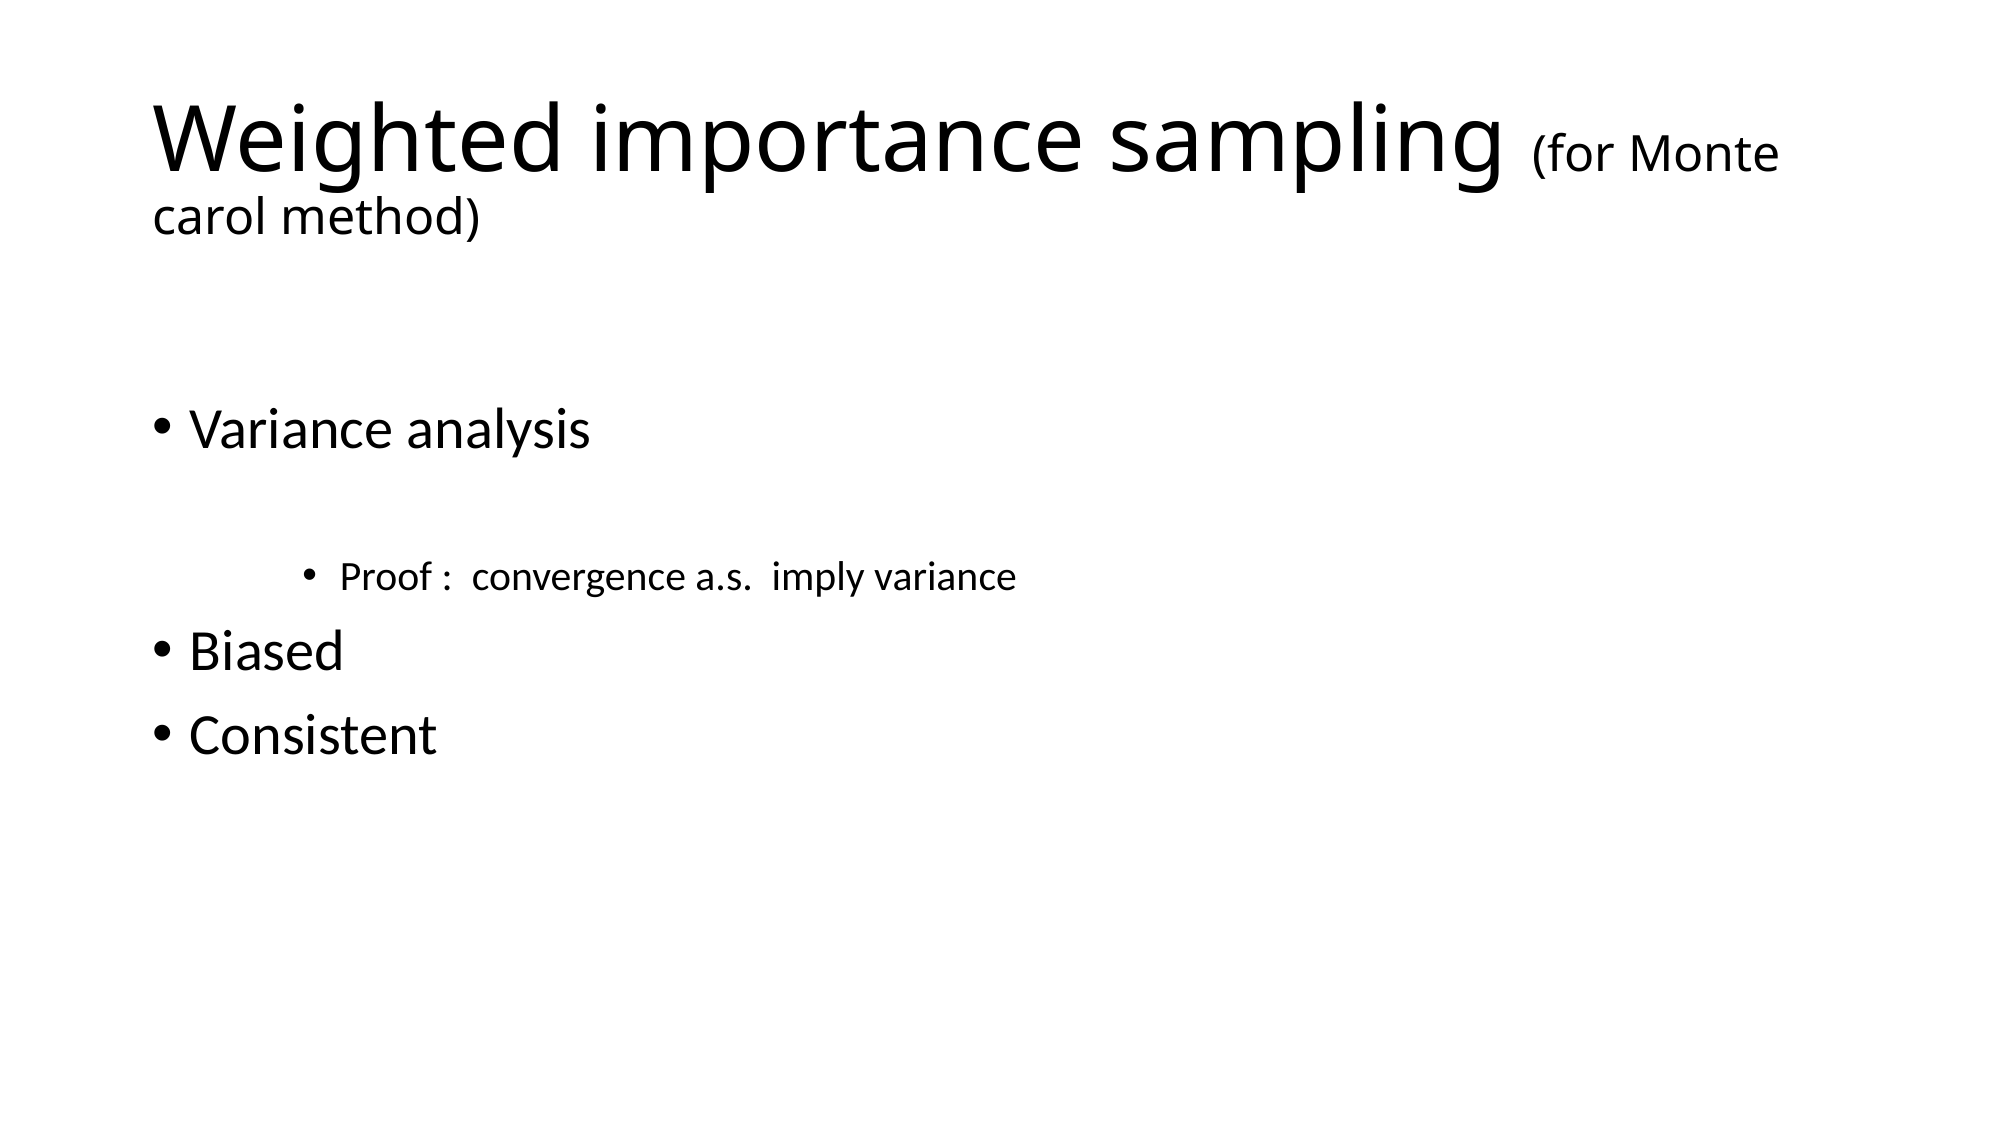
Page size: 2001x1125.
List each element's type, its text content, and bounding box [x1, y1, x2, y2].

title Weighted importance sampling (for Monte carol method) [137, 59, 1863, 278]
